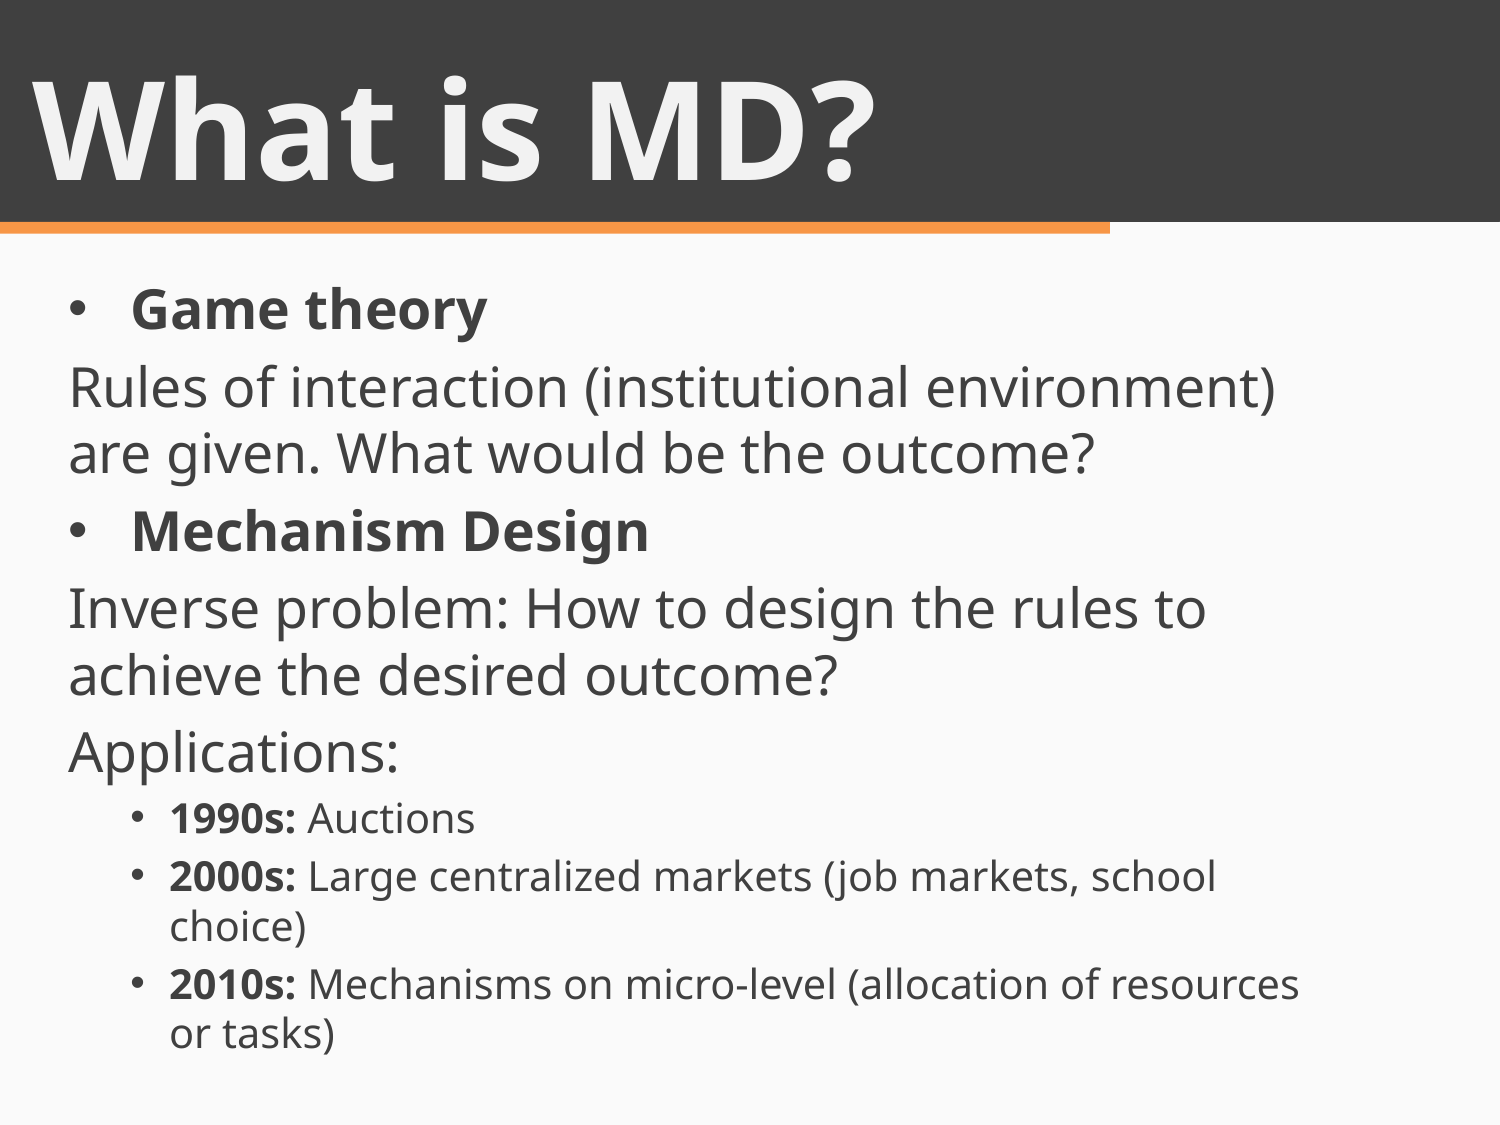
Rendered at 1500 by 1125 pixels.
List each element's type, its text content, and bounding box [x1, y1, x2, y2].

subtitle Game theory Rules of interaction (institutional environment) are given. What would be the outcome? Mechanism Design Inverse problem: How to design the rules to achieve the desired outcome? Applications: 1990s: Auctions 2000s: Large centralized markets (job markets, school choice) 2010s: Mechanisms on micro-level (allocation of resources or tasks) [53, 267, 1329, 1083]
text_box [0, 0, 1500, 234]
